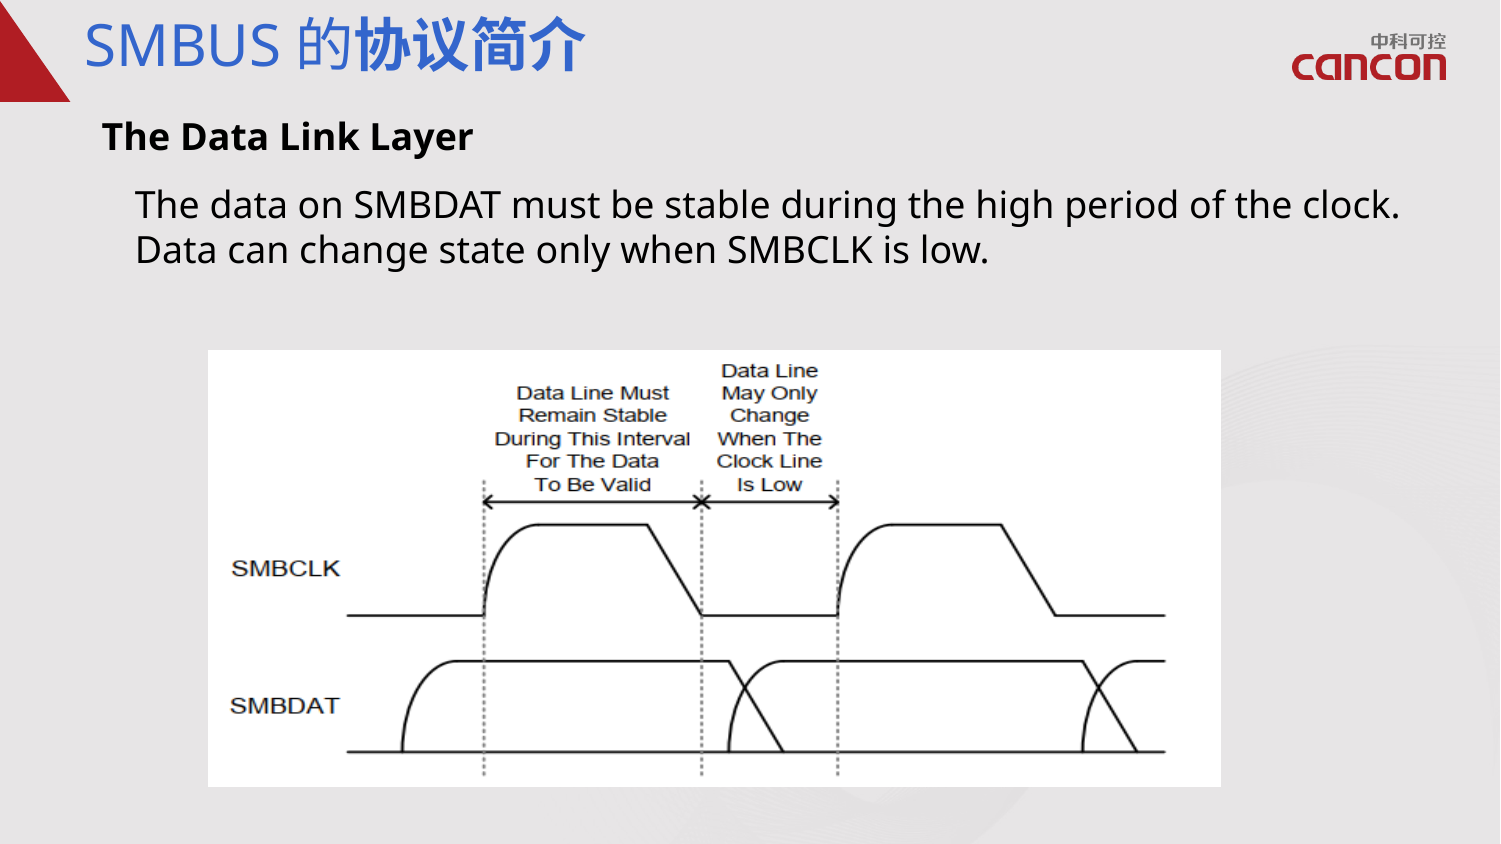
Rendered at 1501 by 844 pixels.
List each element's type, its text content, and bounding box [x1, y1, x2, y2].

title SMBUS的协议简介 [73, 8, 1282, 88]
picture [0, 0, 1501, 844]
list [41, 148, 1451, 764]
text_box The data on SMBDAT must be stable during the high period of the clock. Data can change state only when SMBCLK is low. [120, 173, 1441, 349]
text_box The Data Link Layer [86, 105, 907, 201]
